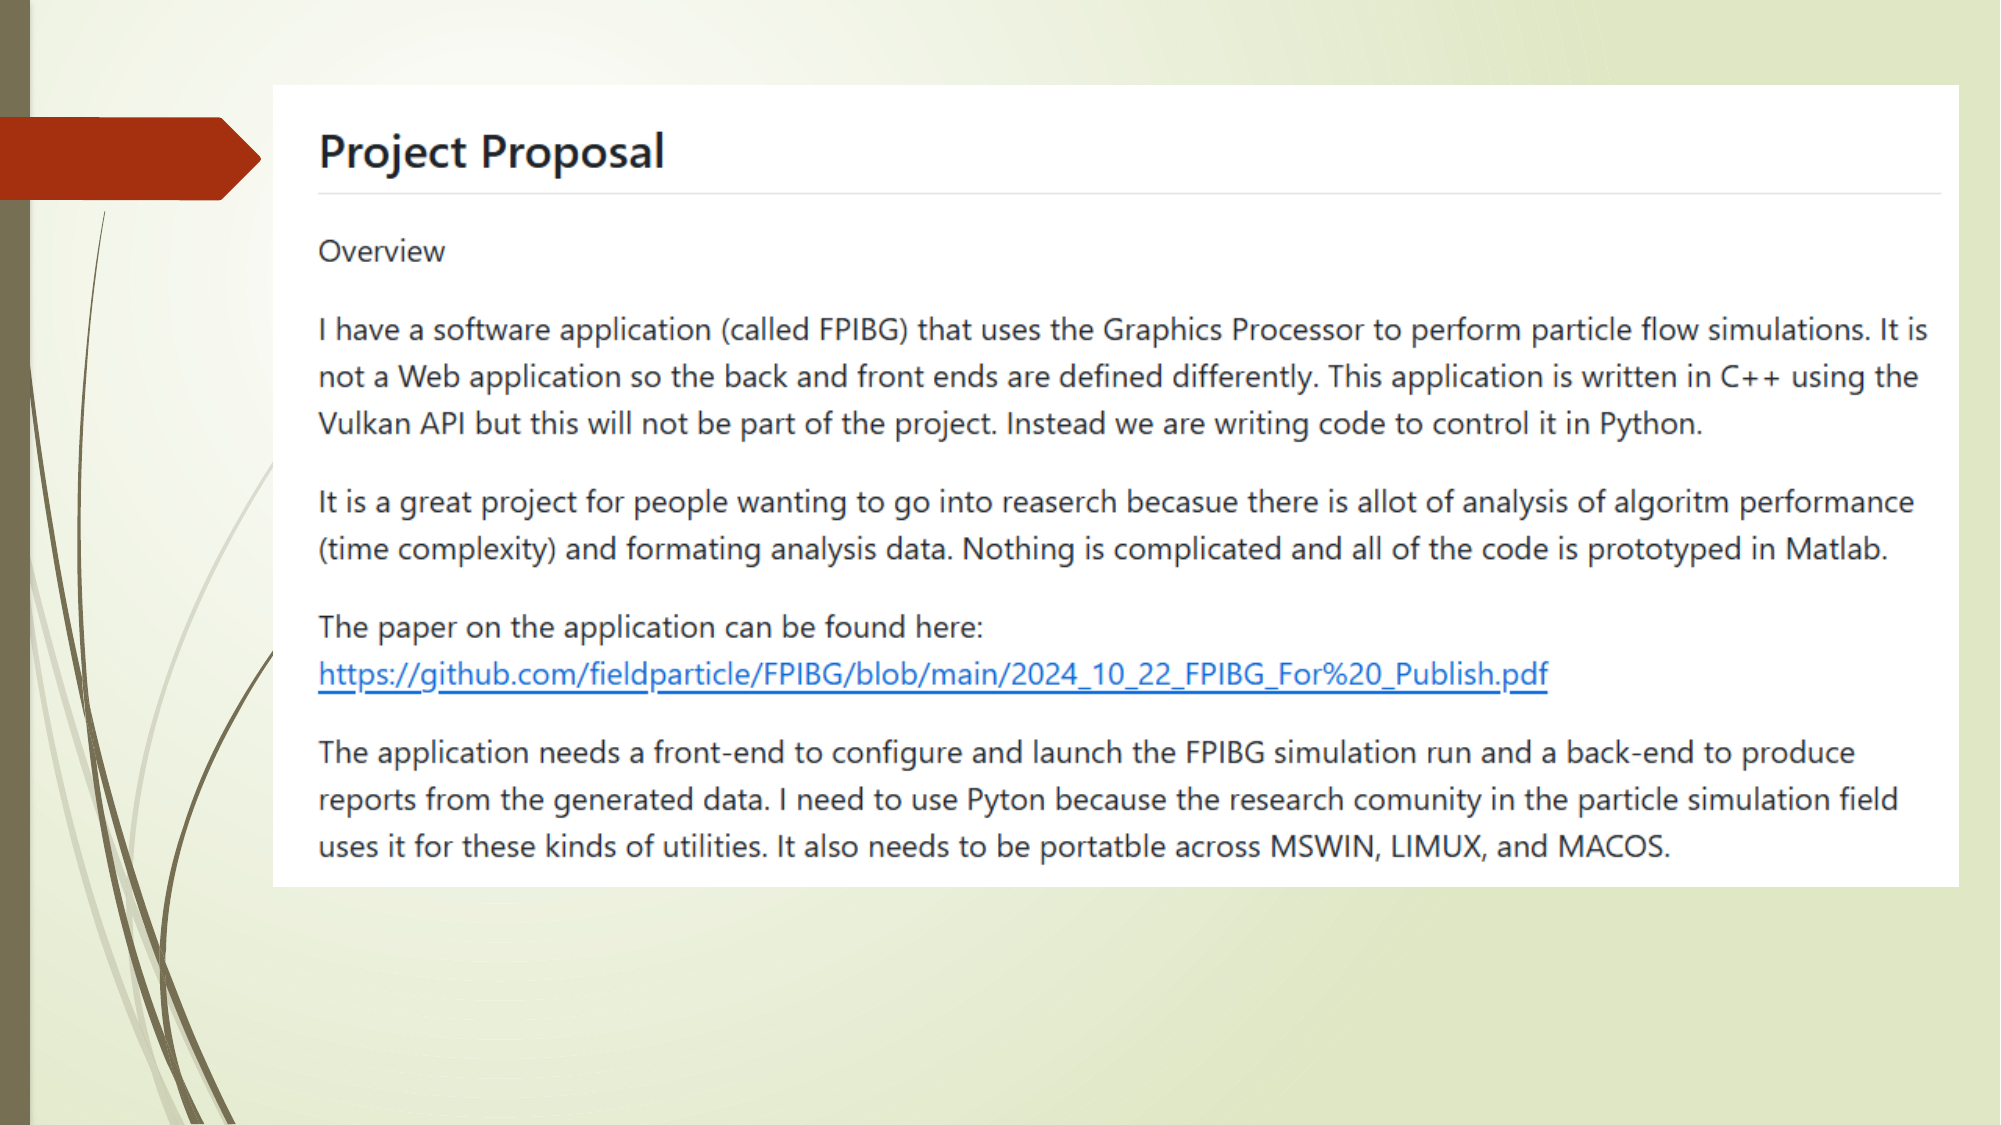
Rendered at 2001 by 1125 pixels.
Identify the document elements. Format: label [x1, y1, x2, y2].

picture [273, 85, 1959, 887]
